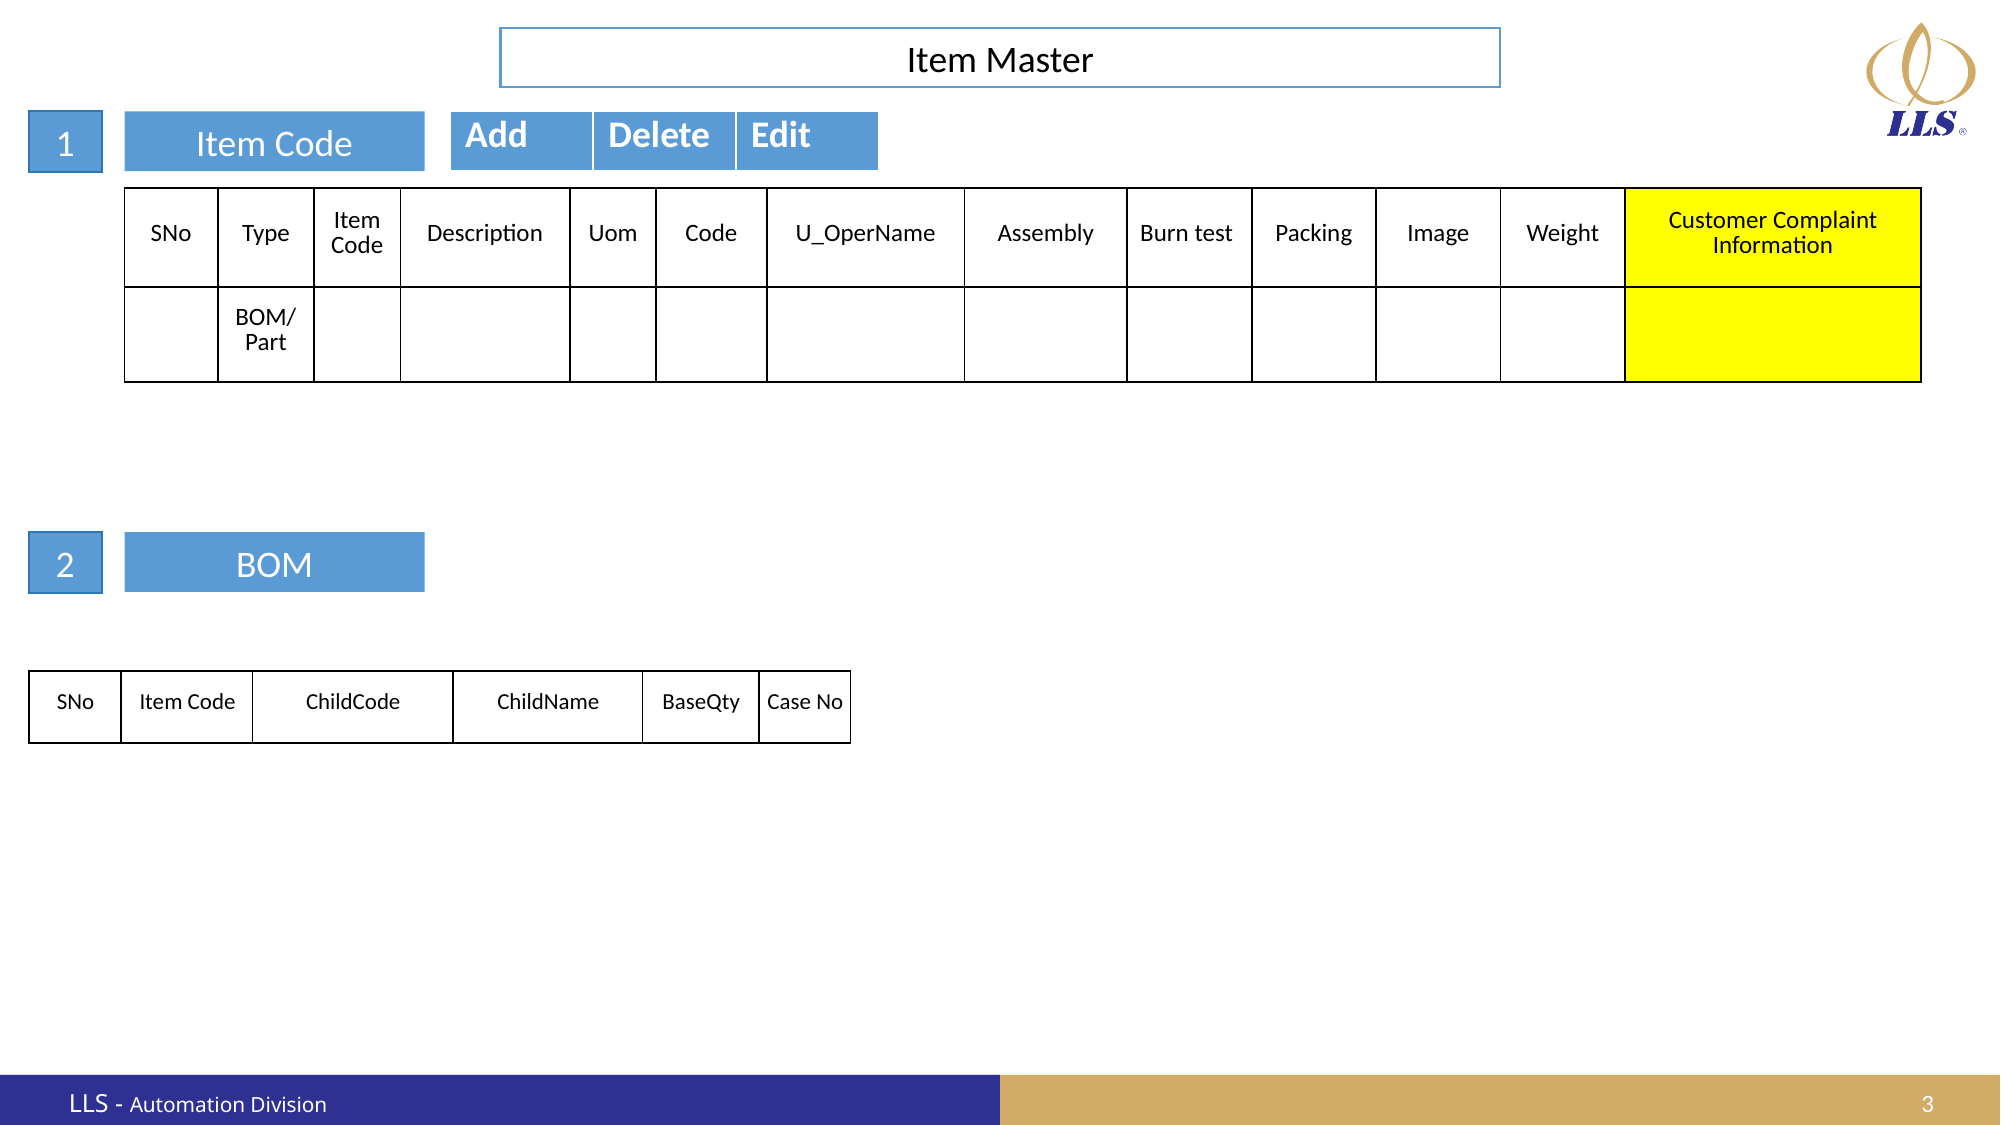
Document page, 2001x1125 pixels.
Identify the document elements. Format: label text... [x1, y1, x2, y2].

table_header BaseQty [643, 672, 758, 742]
table_cell [401, 288, 569, 381]
table_header Delete [594, 112, 735, 170]
table_header ChildName [454, 672, 642, 742]
table_cell [1253, 288, 1375, 381]
table_header Customer Complaint Information [1626, 189, 1920, 286]
table_cell [965, 288, 1126, 381]
table_cell [125, 288, 217, 381]
table_header Description [401, 189, 569, 286]
text_box 2 [28, 531, 103, 594]
table_header Add [451, 112, 592, 170]
table_cell [571, 288, 655, 381]
table_cell BOM/ Part [219, 288, 313, 381]
picture [0, 0, 2000, 1125]
table_header Item Code [315, 189, 400, 286]
table_header Edit [737, 112, 878, 170]
text_box 1 [28, 110, 103, 173]
table_header Type [219, 189, 313, 286]
table_header U_OperName [768, 189, 964, 286]
table_header Assembly [965, 189, 1126, 286]
table_cell [657, 288, 766, 381]
text_box Item Master [499, 27, 1501, 88]
table_header SNo [125, 189, 217, 286]
table_cell [768, 288, 964, 381]
table_header Uom [571, 189, 655, 286]
table_cell [1128, 288, 1251, 381]
table_header Code [657, 189, 766, 286]
table_header ChildCode [253, 672, 452, 742]
table_header Case No [760, 672, 850, 742]
table_header Weight [1501, 189, 1624, 286]
table_cell [1626, 288, 1920, 381]
table_cell [315, 288, 400, 381]
text_box BOM [124, 532, 425, 592]
table_header Packing [1253, 189, 1375, 286]
table_cell [1377, 288, 1500, 381]
table_header SNo [30, 672, 120, 742]
table_header Image [1377, 189, 1500, 286]
table_header Burn test [1128, 189, 1251, 286]
table_header Item Code [122, 672, 252, 742]
text_box Item Code [124, 111, 425, 172]
table_cell [1501, 288, 1624, 381]
